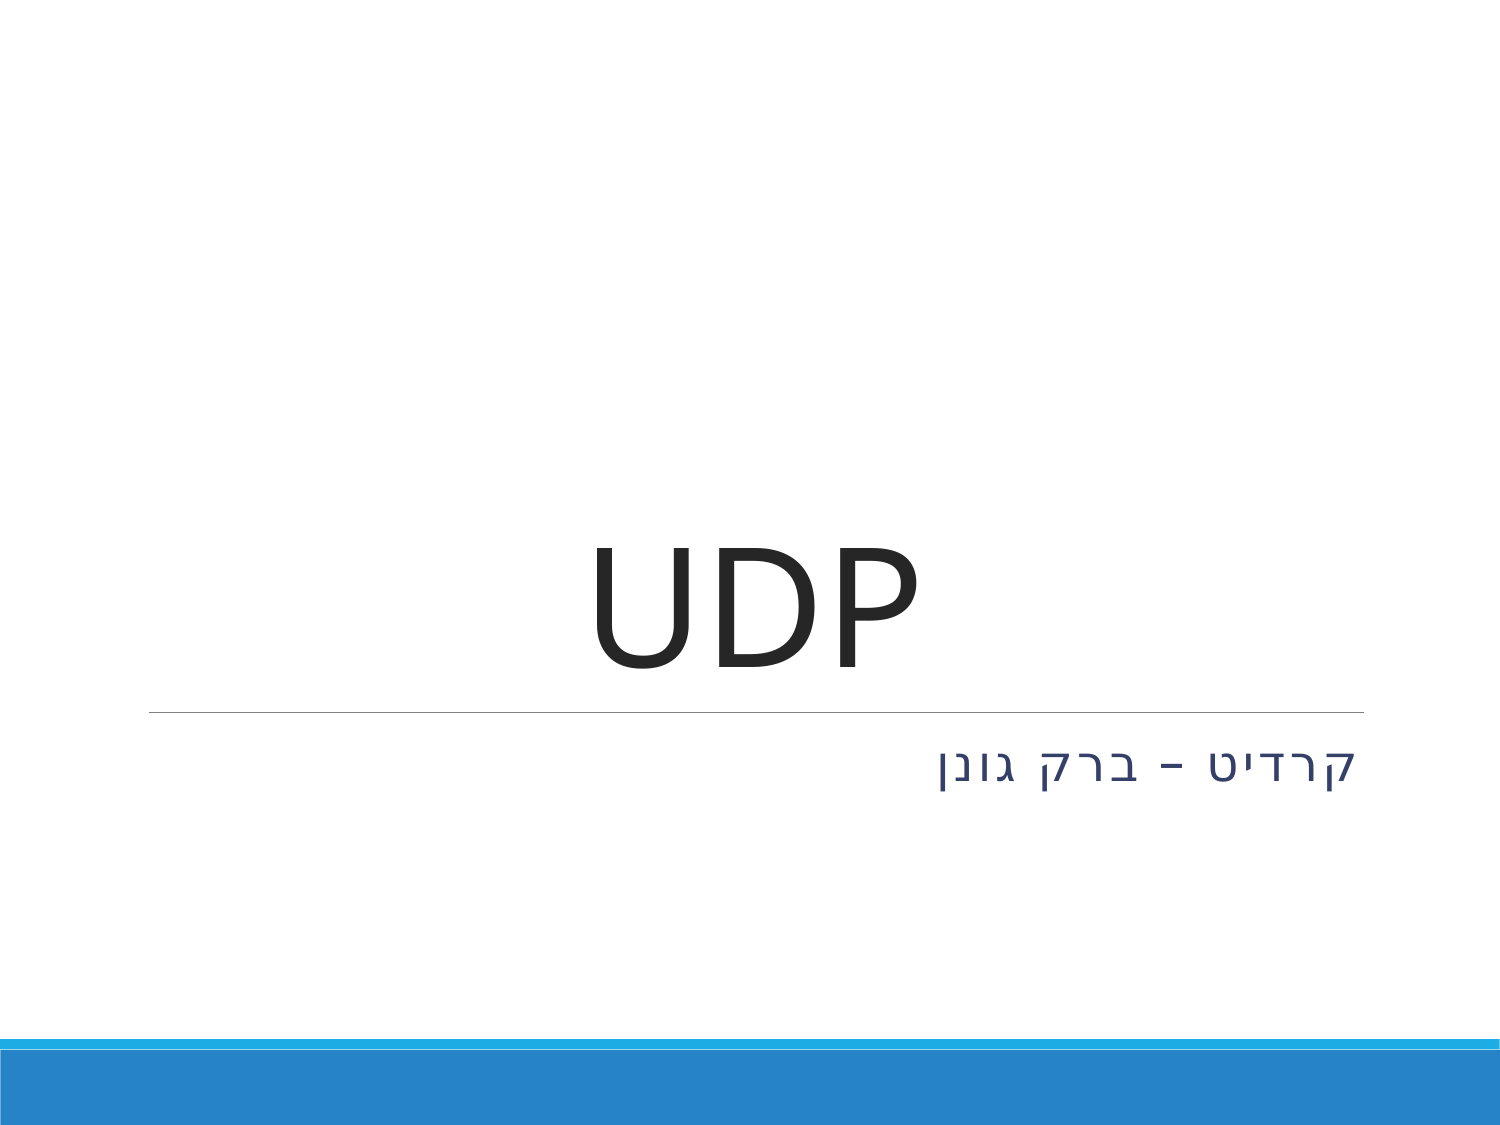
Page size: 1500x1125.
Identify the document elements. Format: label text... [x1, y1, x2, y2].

title UDP [135, 124, 1373, 710]
subtitle קרדיט – ברק גונן [135, 730, 1373, 919]
